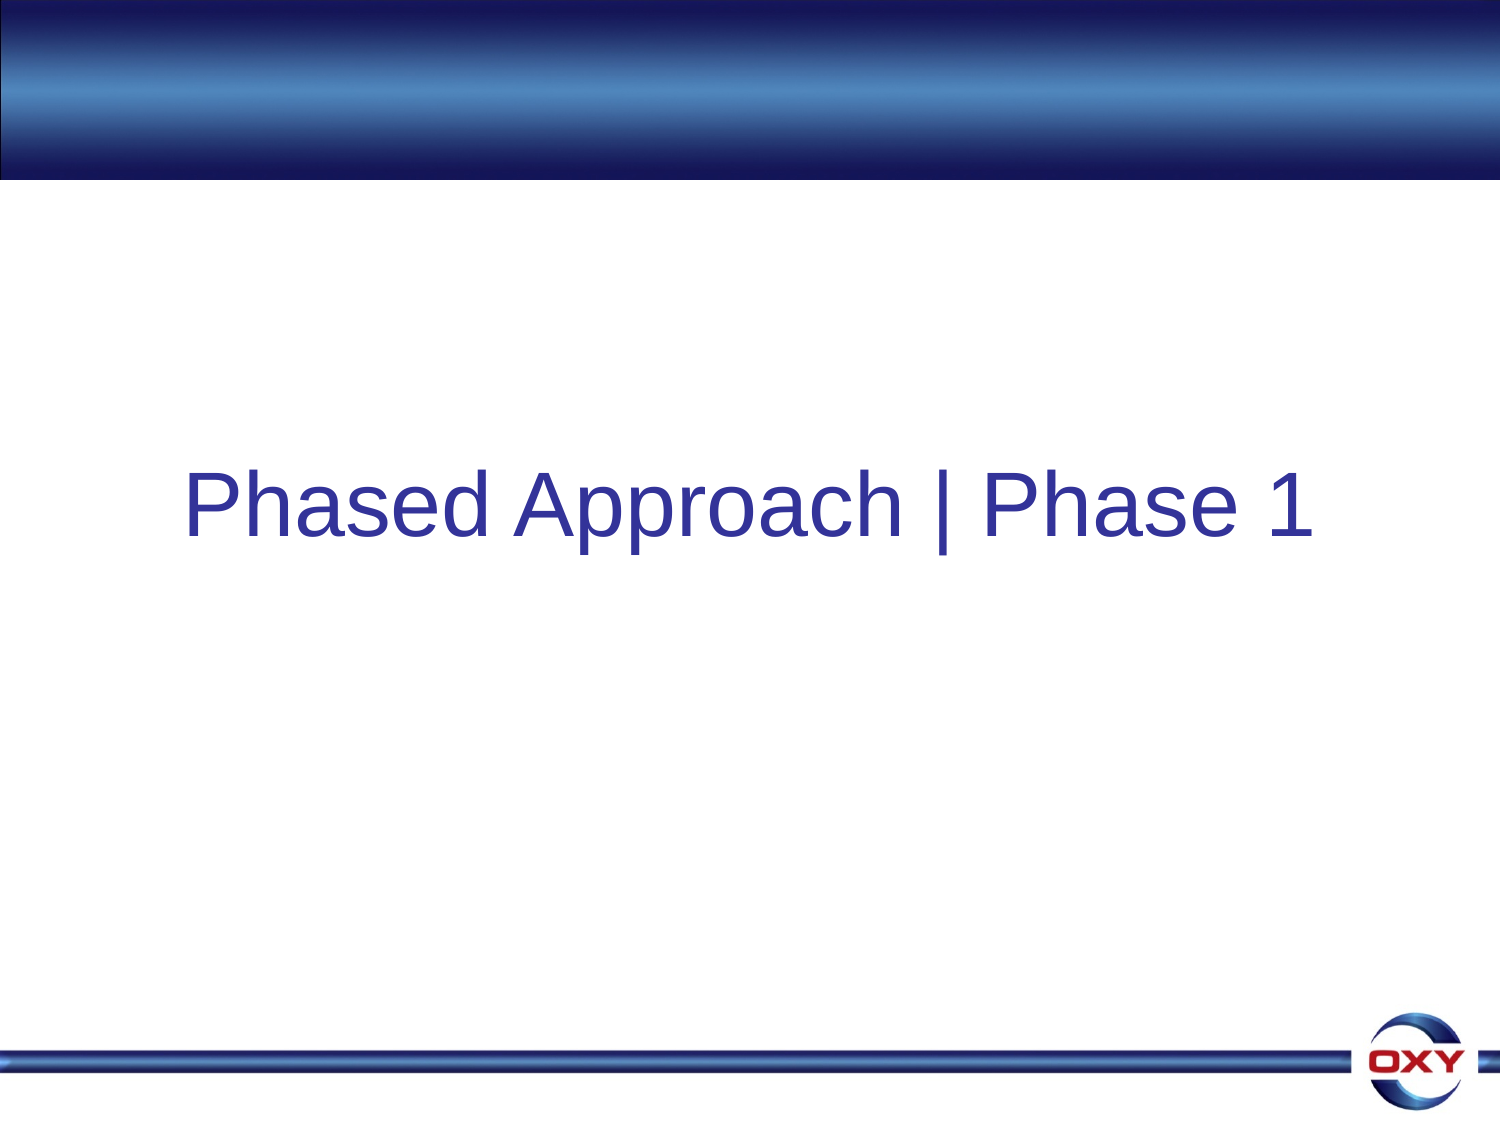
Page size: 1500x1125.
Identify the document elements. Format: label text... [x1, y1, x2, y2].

picture [0, 0, 1500, 180]
picture [0, 993, 1500, 1125]
title Phased Approach | Phase 1 [74, 424, 1426, 593]
